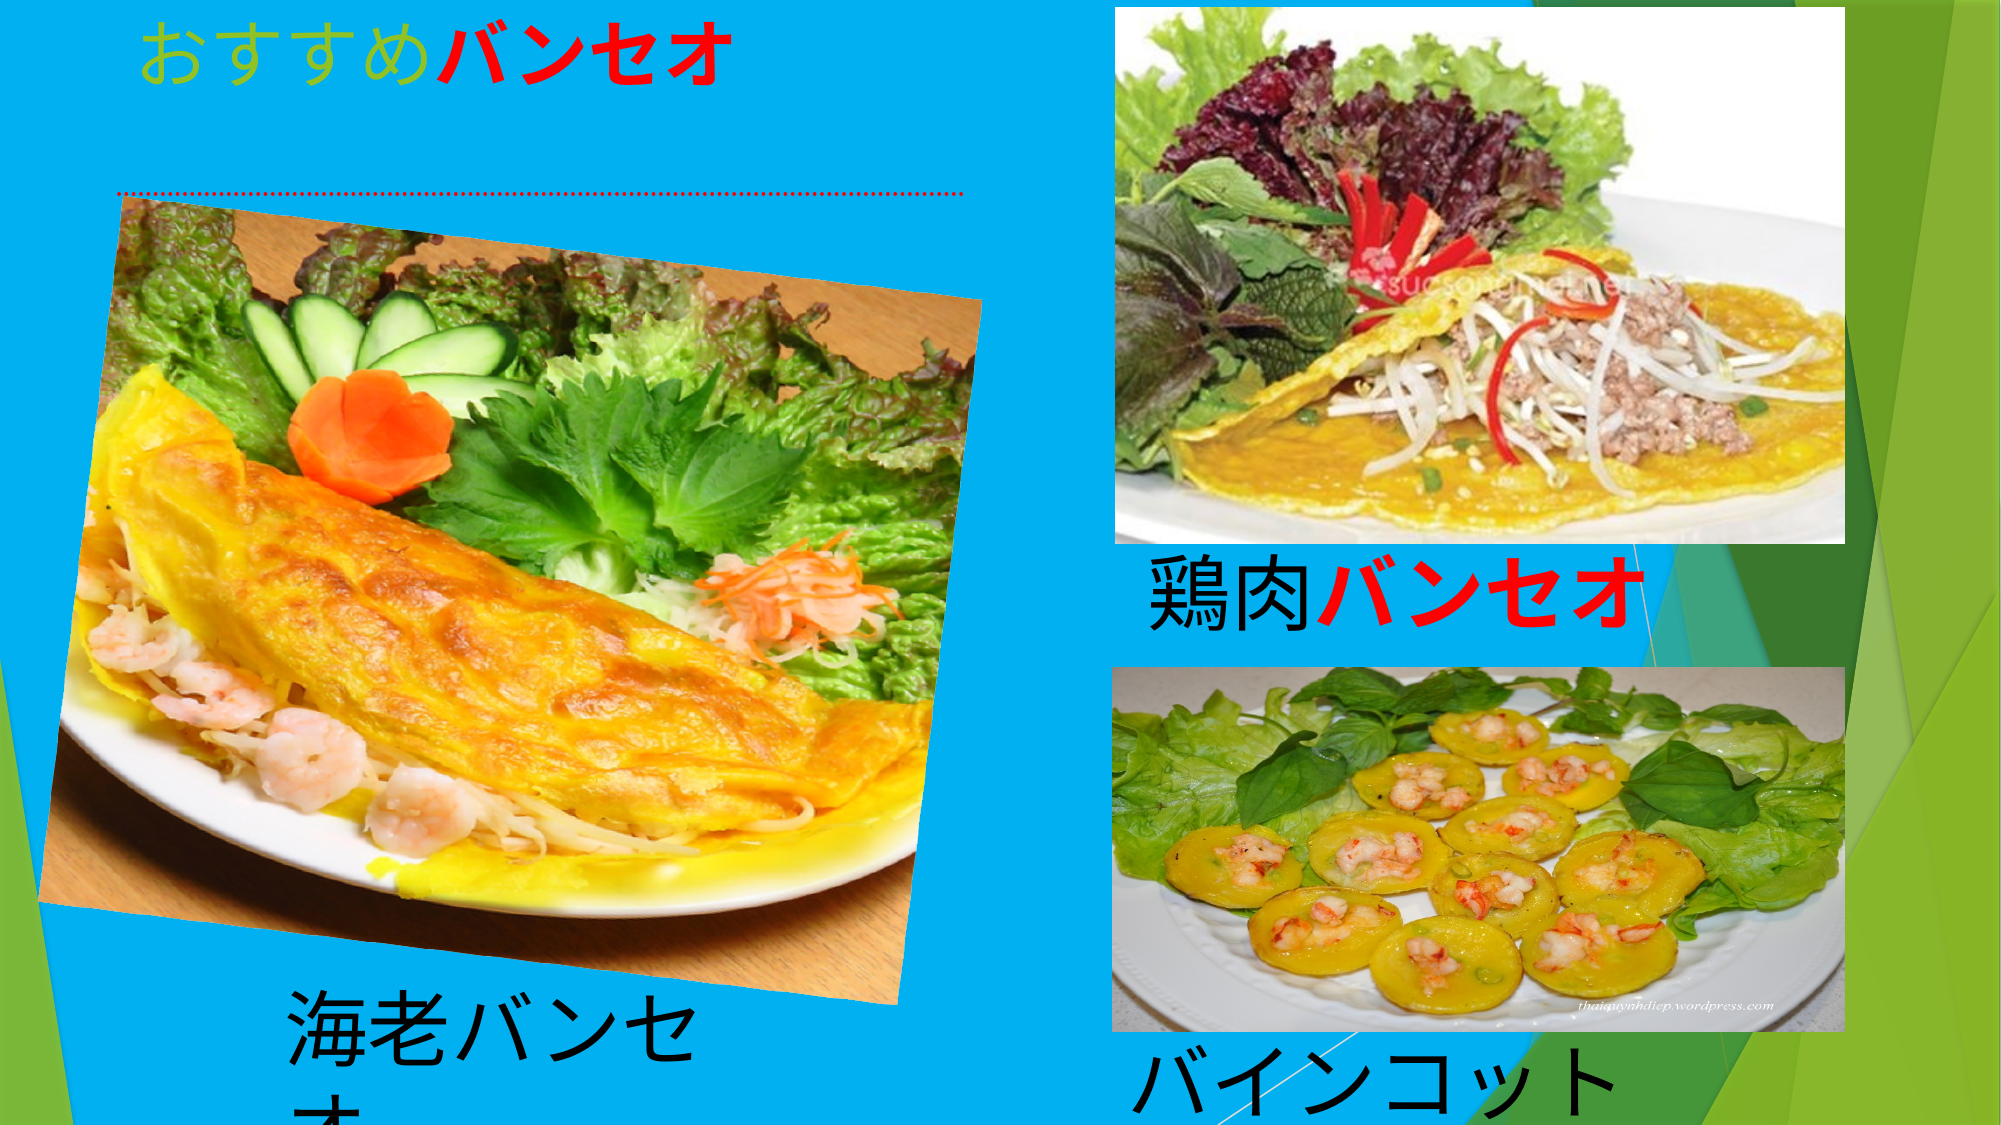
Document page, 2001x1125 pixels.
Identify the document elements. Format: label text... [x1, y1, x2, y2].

title おすすめバンセオ [119, 0, 1845, 218]
text_box バインコット [1112, 1039, 1766, 1125]
picture [1113, 667, 1846, 1033]
picture [1116, 6, 1846, 544]
text_box 海老バンセオ [270, 969, 768, 1125]
text_box 鶏肉バンセオ [1133, 553, 1734, 649]
picture [39, 197, 981, 1004]
